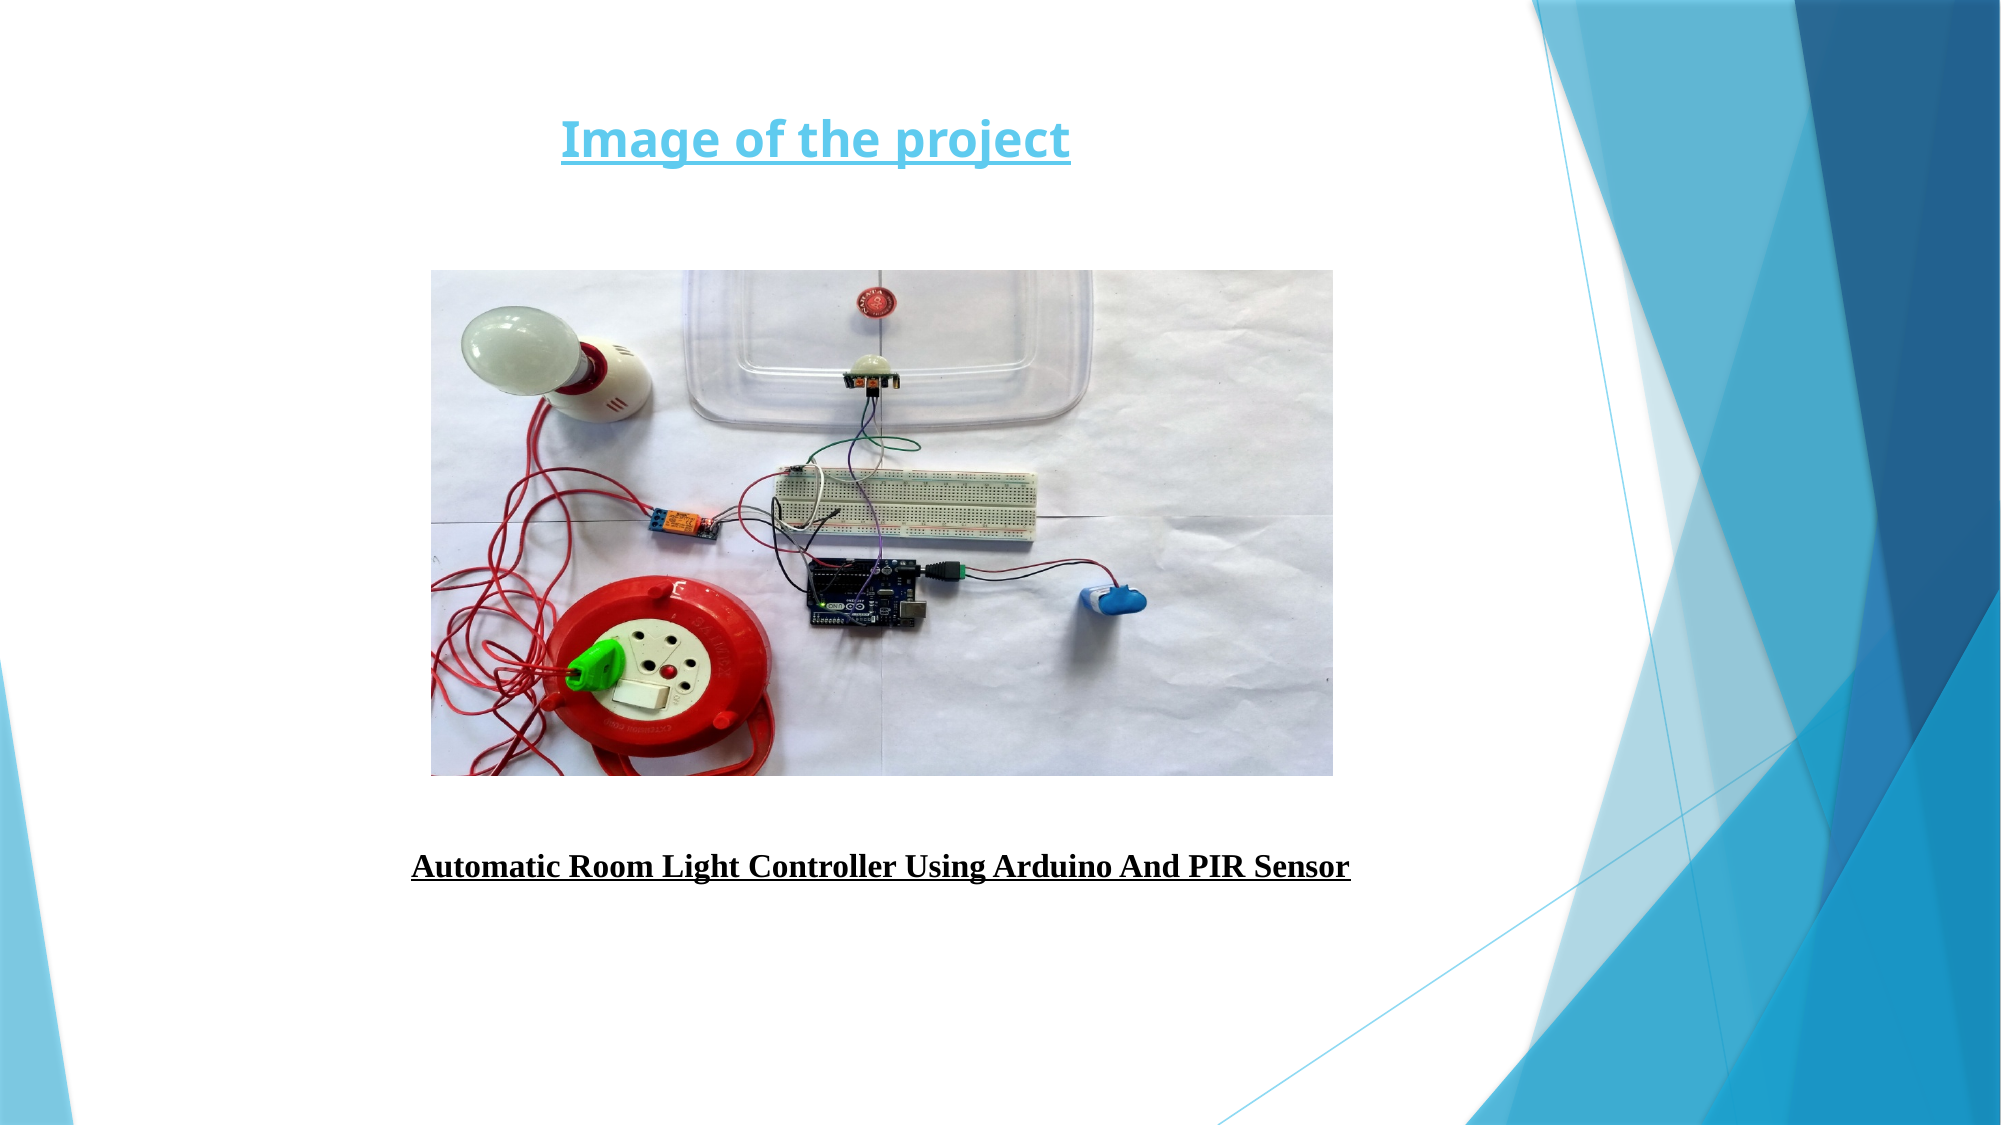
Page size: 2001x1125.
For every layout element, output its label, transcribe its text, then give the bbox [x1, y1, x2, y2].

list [430, 270, 1334, 776]
title Image of the project Automatic Room Light Controller Using Arduino And PIR Sensor [111, 99, 1522, 1014]
